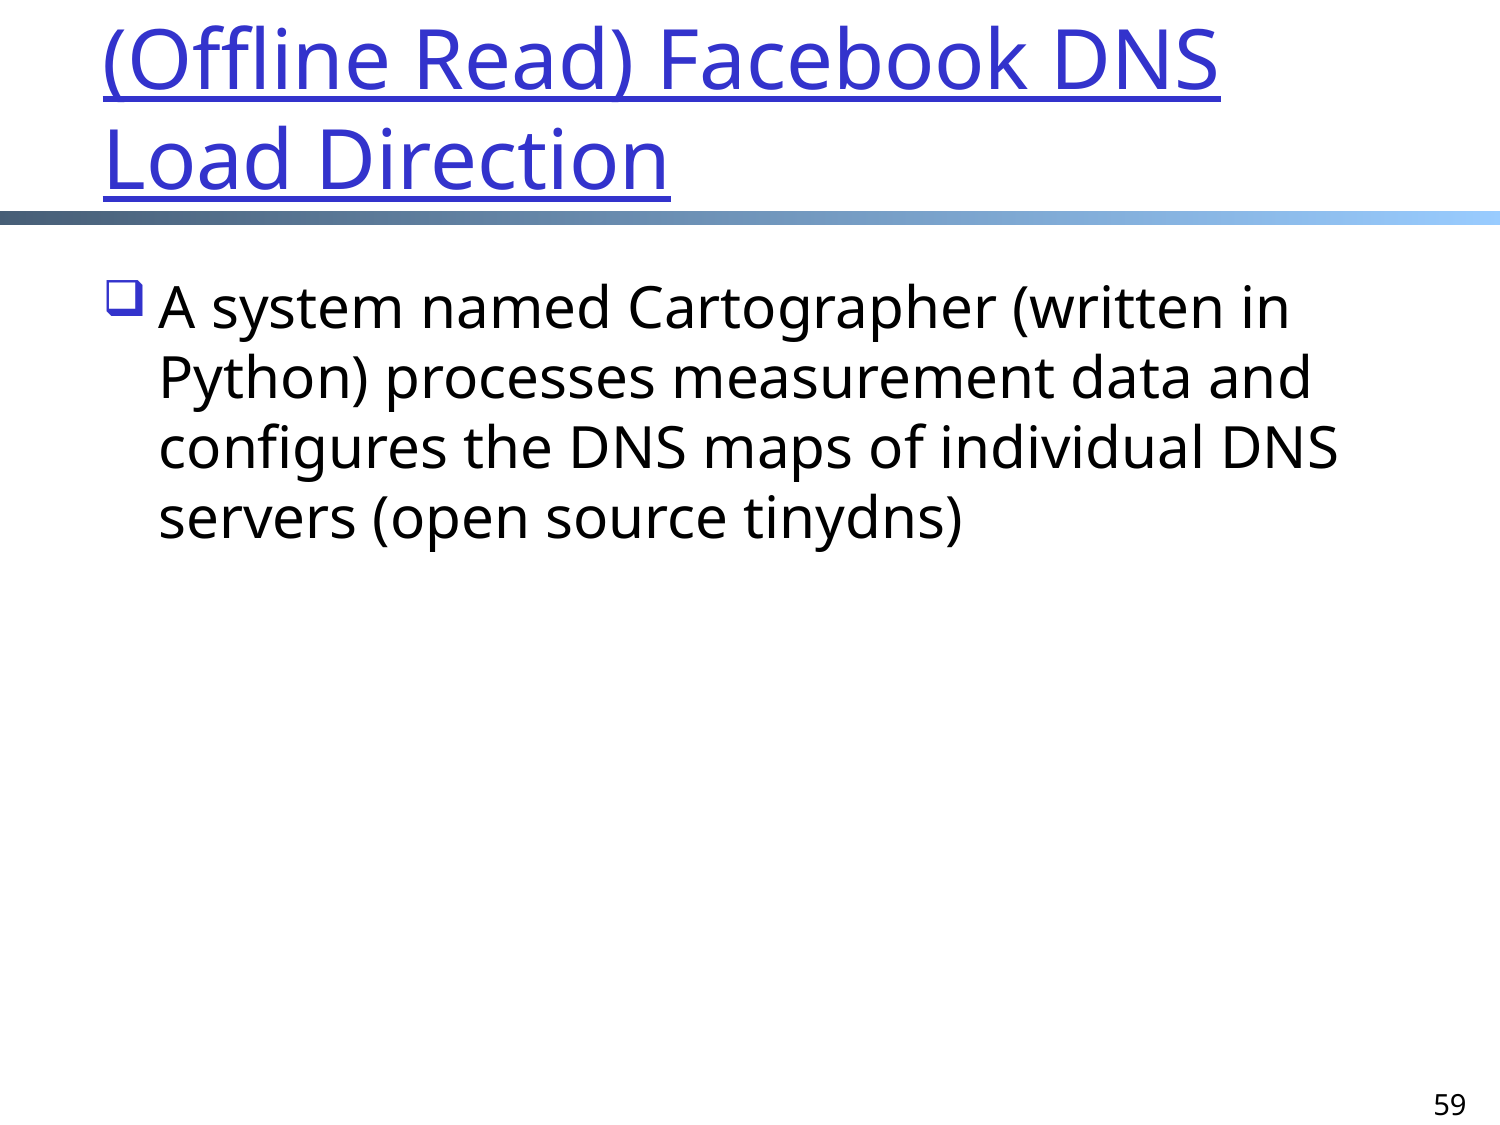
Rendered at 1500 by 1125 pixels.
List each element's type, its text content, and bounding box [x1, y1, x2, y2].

slide_number 59 [1406, 1078, 1482, 1125]
list A system named Cartographer (written in Python) processes measurement data and configures the DNS maps of individual DNS servers (open source tinydns) [87, 262, 1413, 1025]
title (Offline Read) Facebook DNS Load Direction [87, 12, 1363, 200]
